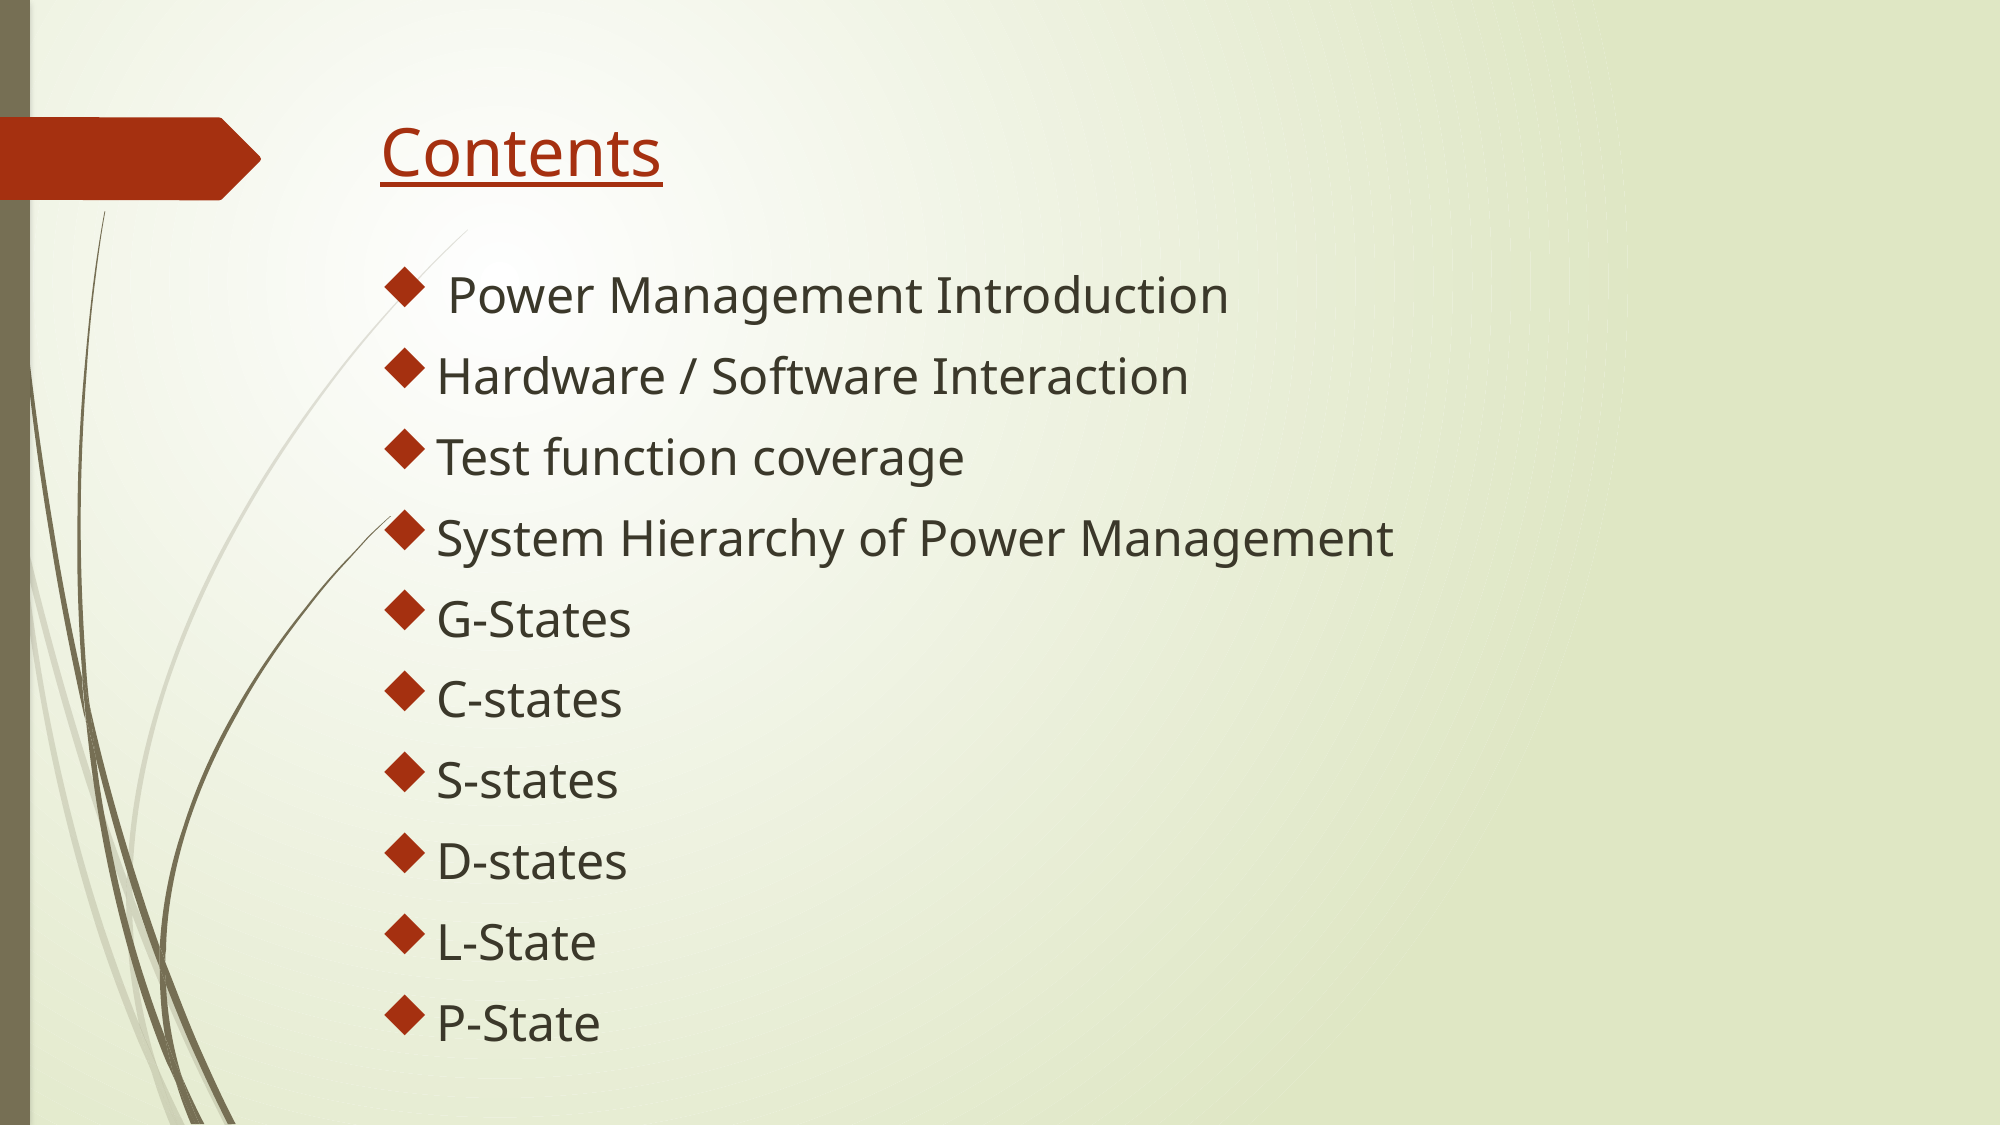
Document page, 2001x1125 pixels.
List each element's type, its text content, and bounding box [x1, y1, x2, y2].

list Power Management Introduction Hardware / Software Interaction Test function coverage System Hierarchy of Power Management G-States C-states S-states D-states L-State P-State [364, 256, 1888, 1068]
title Contents [364, 102, 1888, 256]
